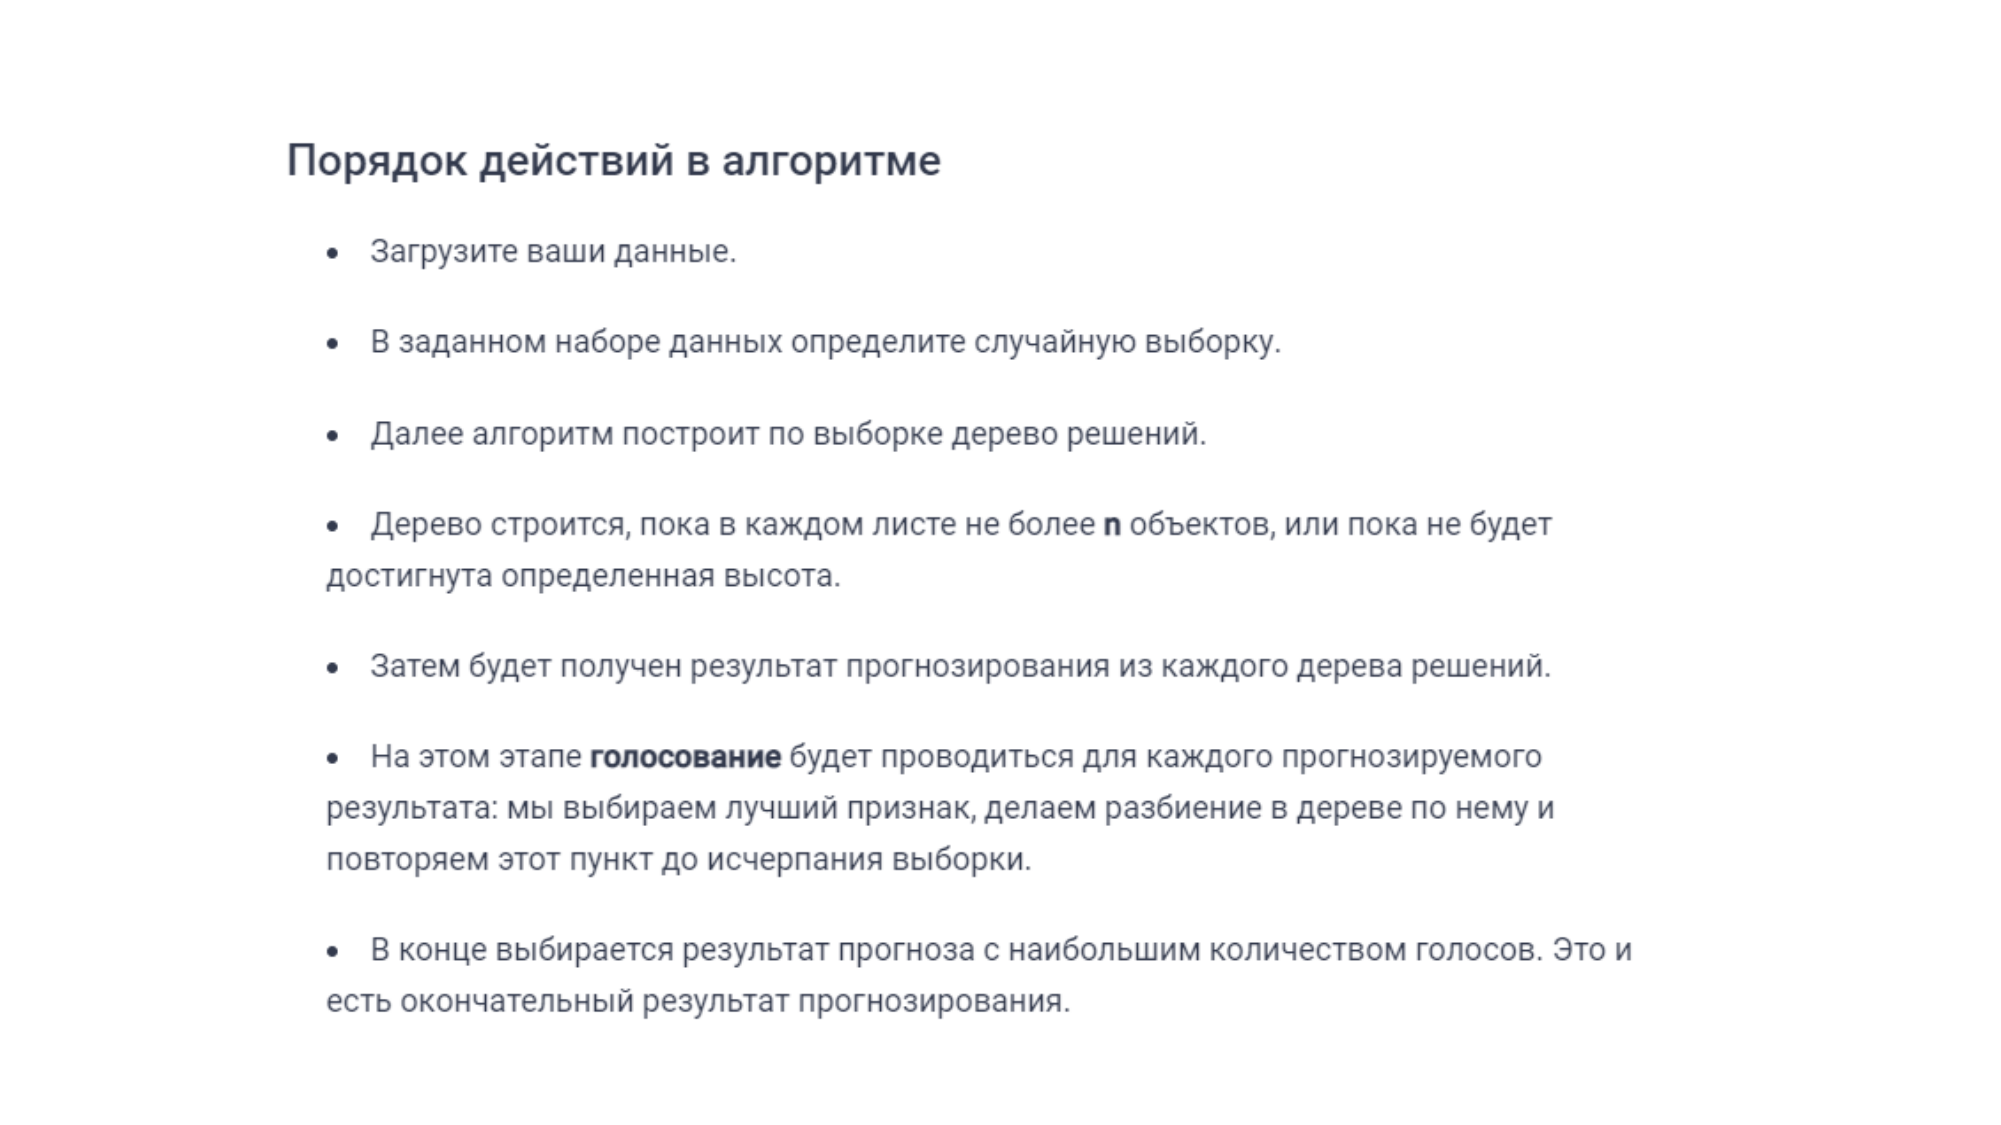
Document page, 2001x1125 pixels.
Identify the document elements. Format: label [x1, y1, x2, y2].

picture [275, 133, 1686, 1044]
